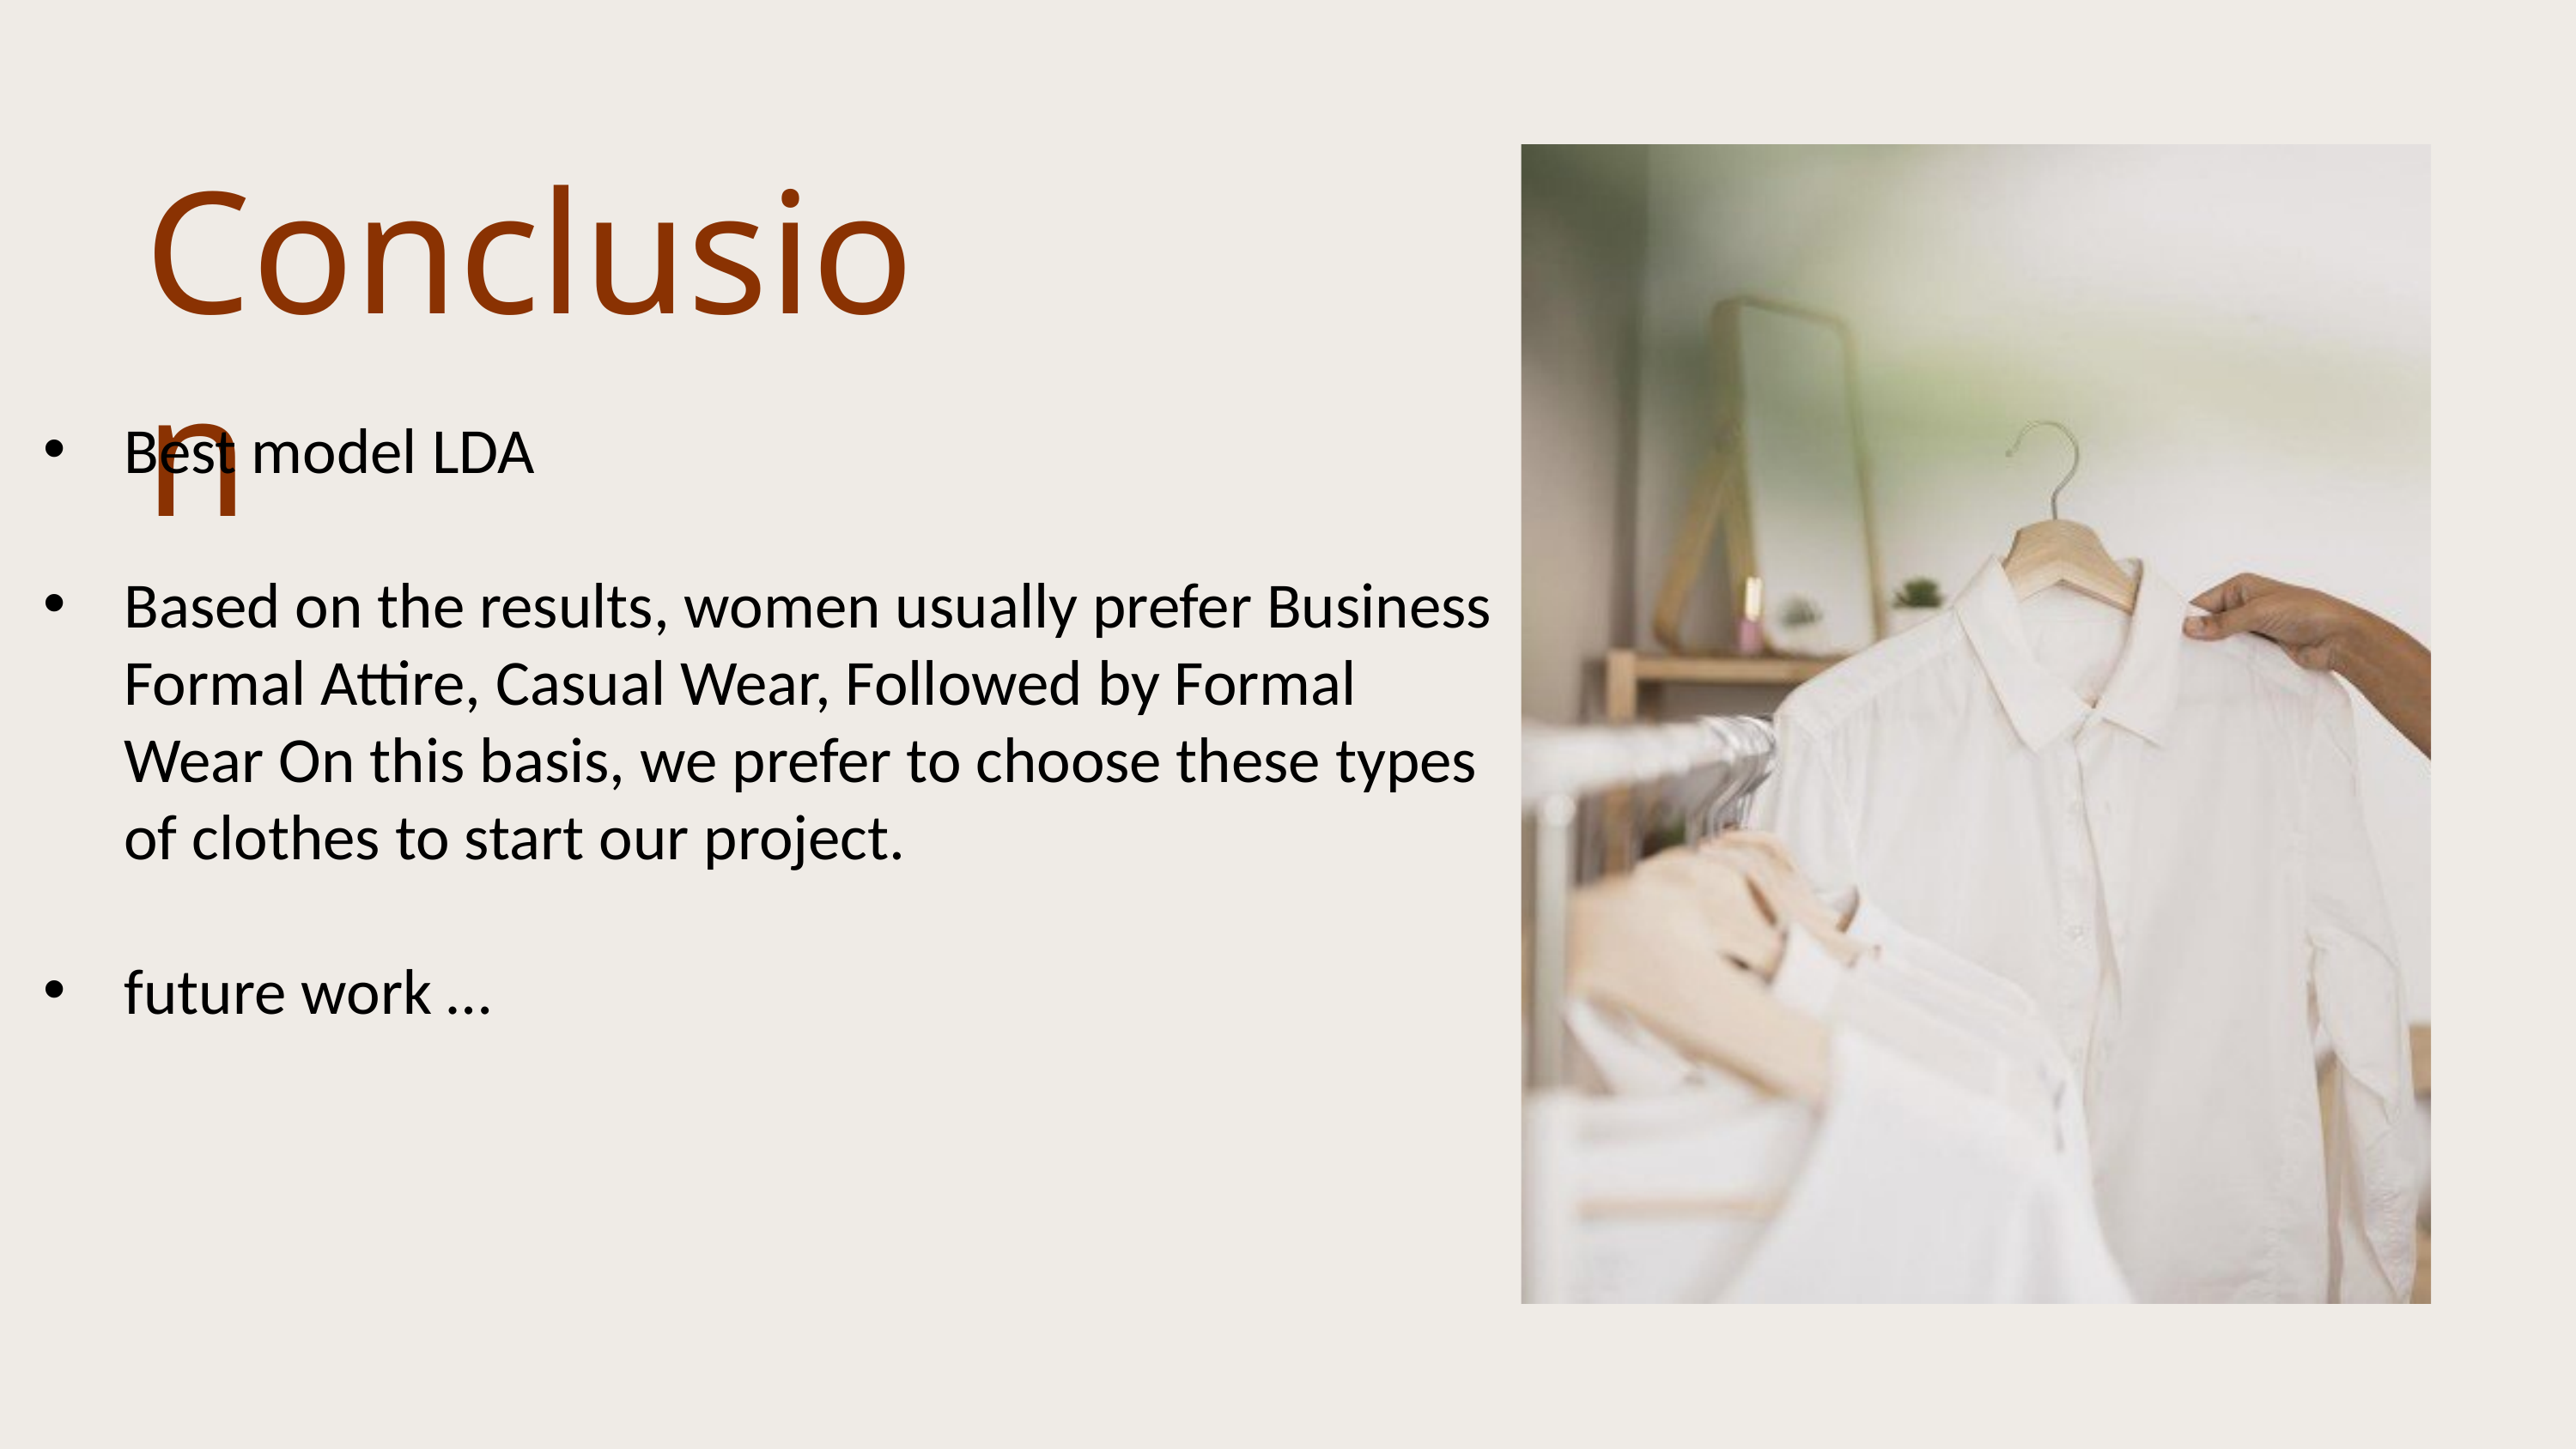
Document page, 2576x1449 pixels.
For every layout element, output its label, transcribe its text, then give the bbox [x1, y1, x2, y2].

text_box Conclusion [144, 144, 1018, 402]
text_box Best model LDA Based on the results, women usually prefer Business Formal Attire, Casual Wear, Followed by Formal Wear On this basis, we prefer to choose these types of clothes to start our project. future work … [30, 402, 1516, 1111]
picture [1521, 144, 2432, 1304]
